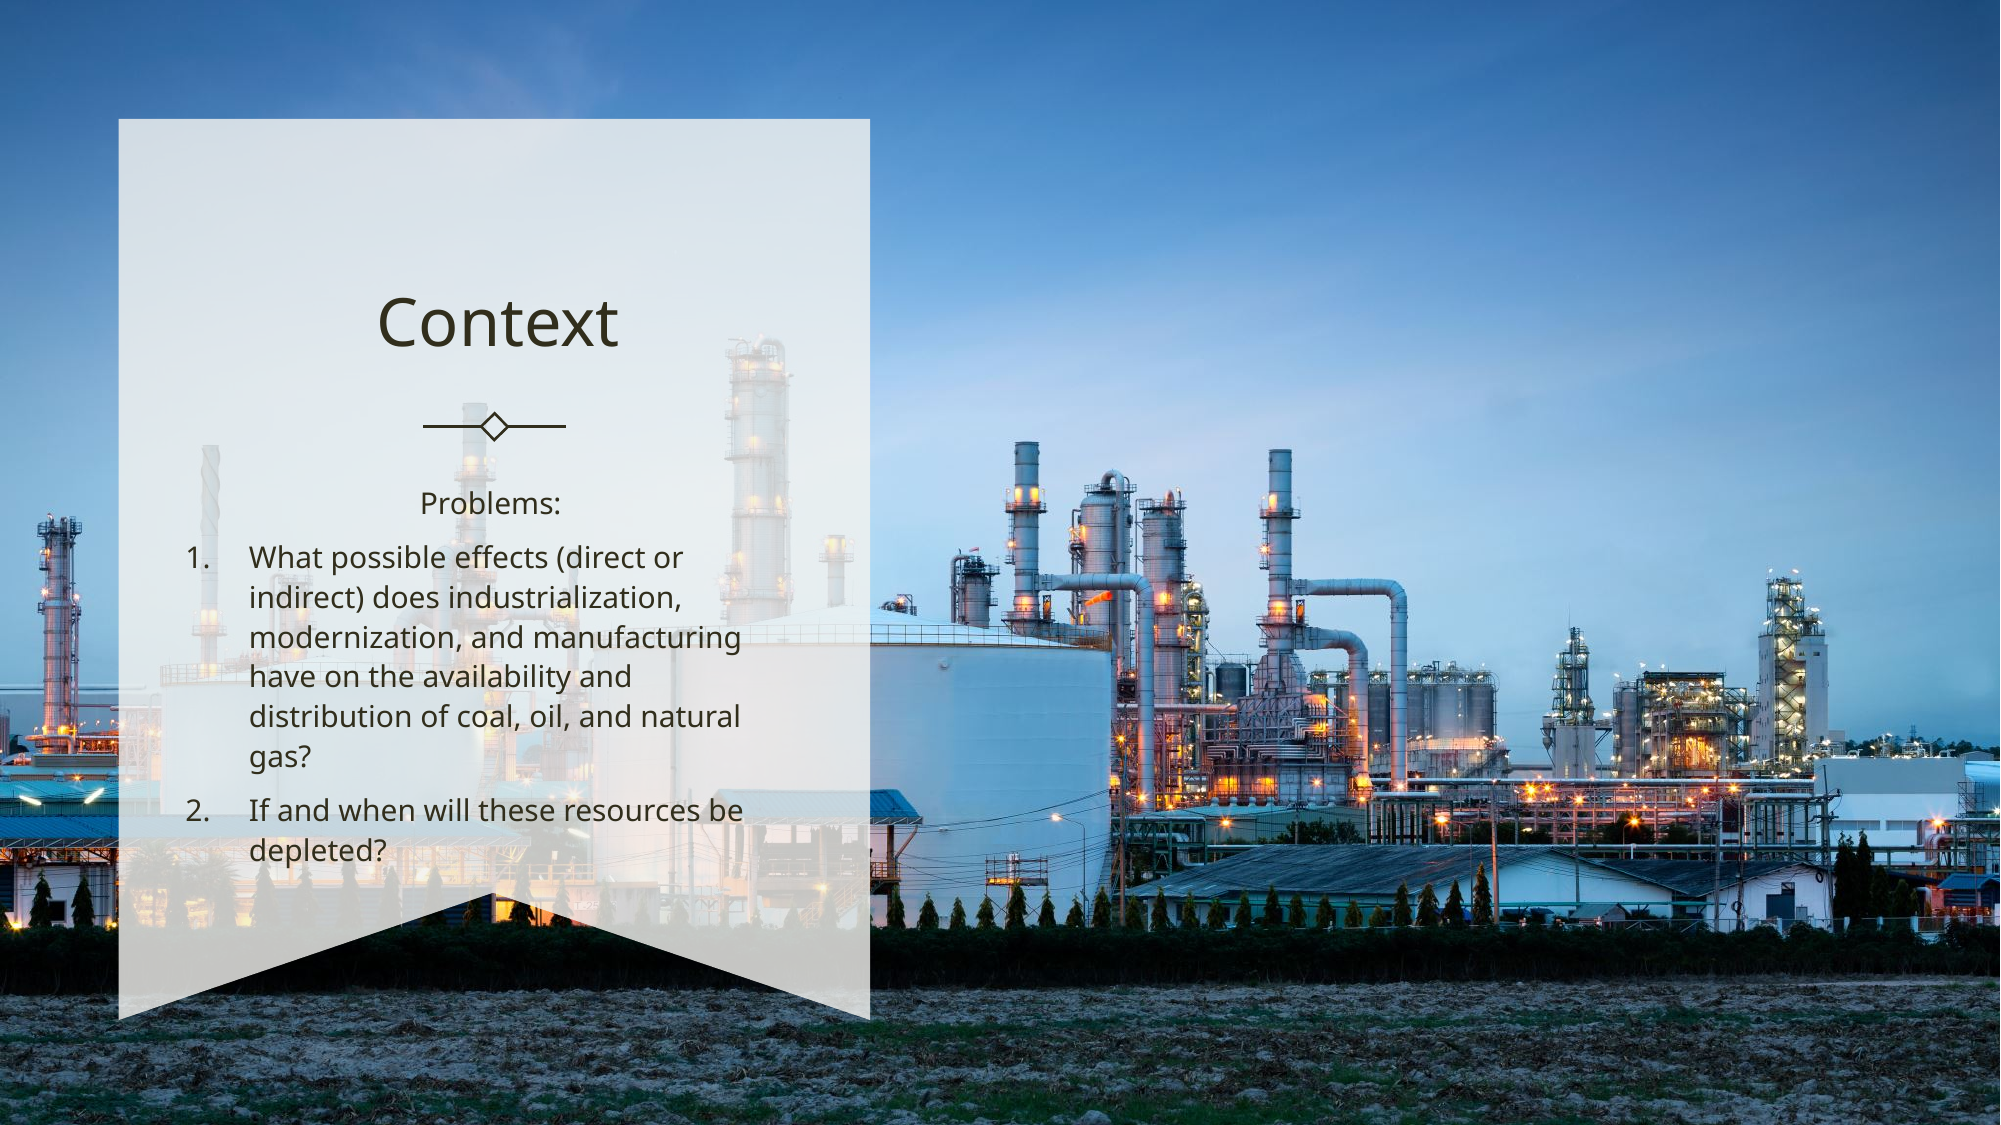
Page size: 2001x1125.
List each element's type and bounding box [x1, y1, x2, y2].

text_box [423, 417, 566, 437]
picture [0, 0, 2000, 1125]
